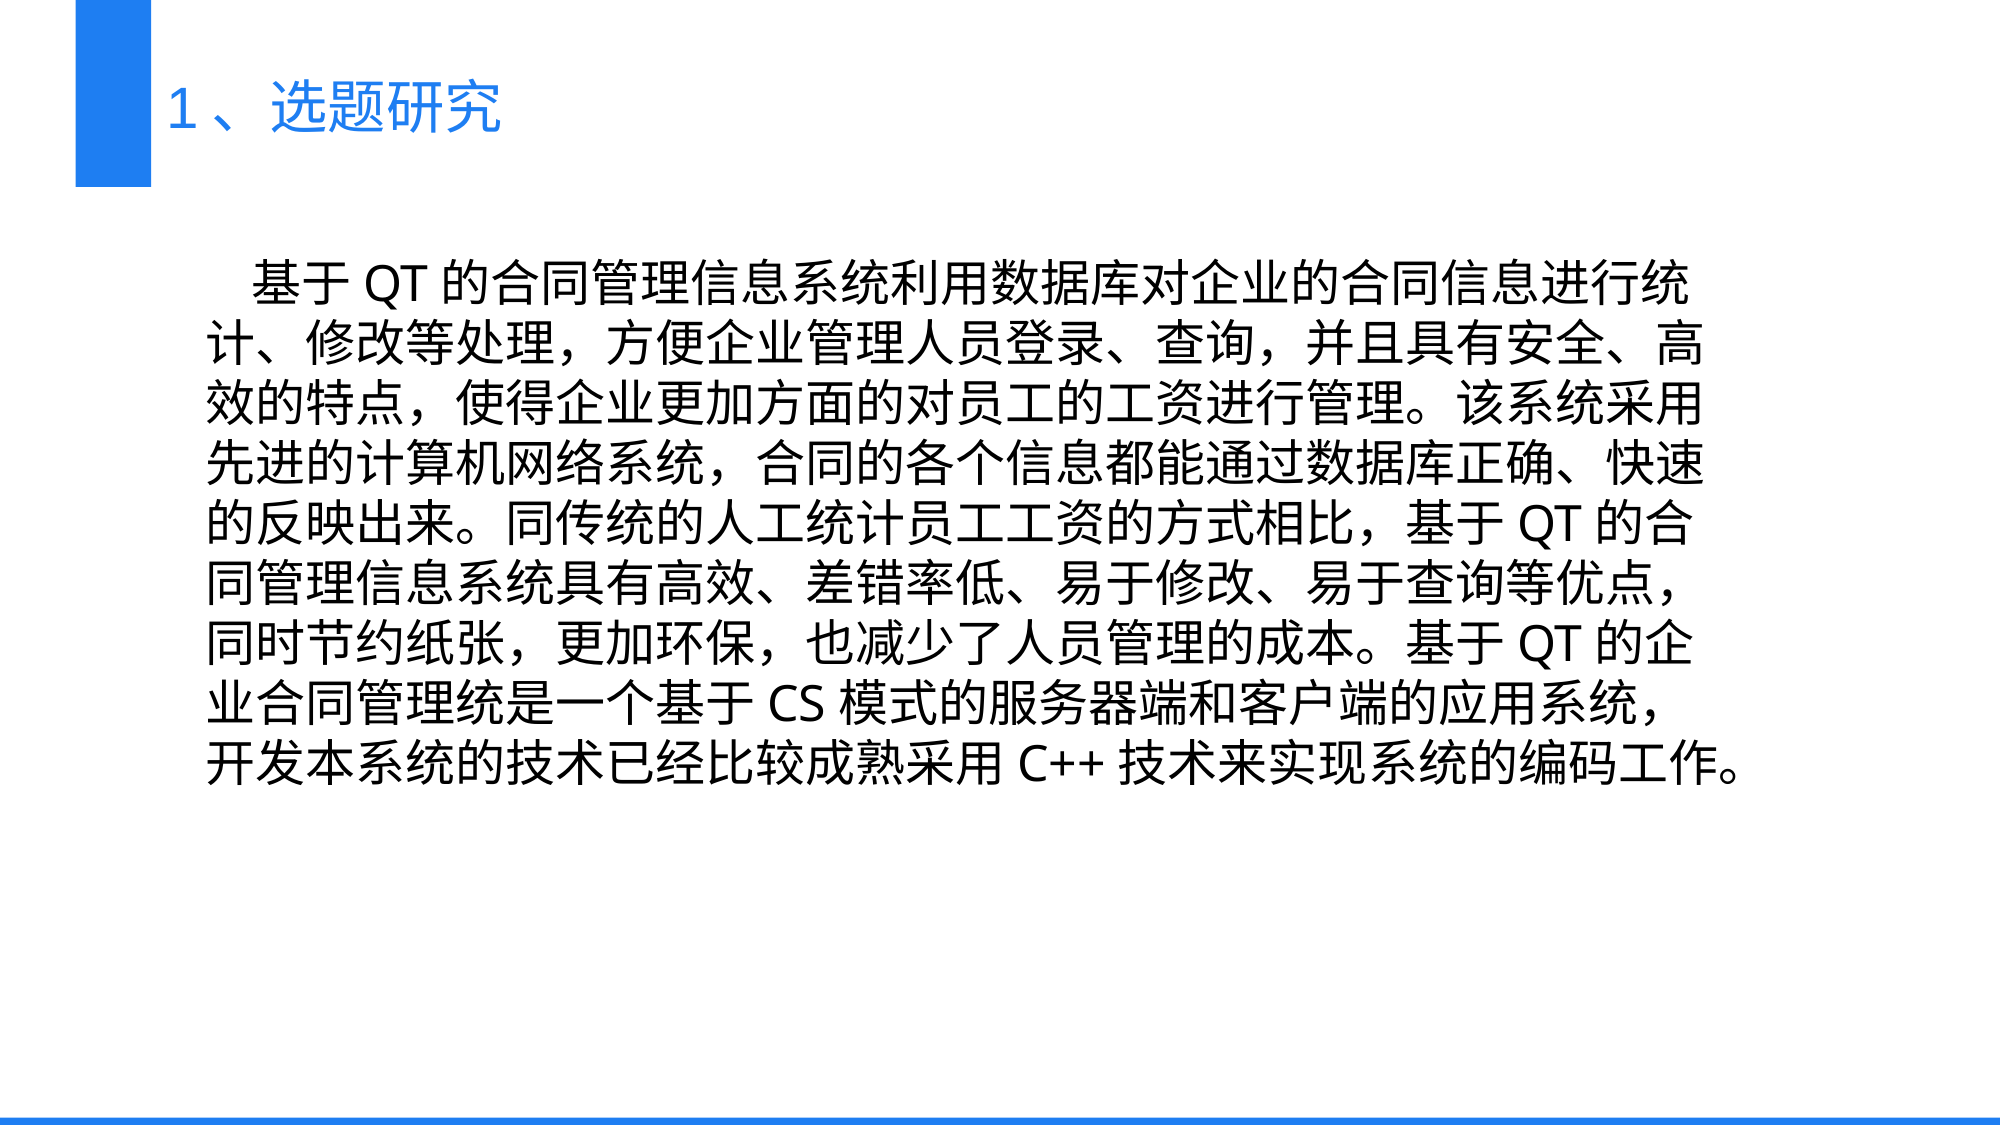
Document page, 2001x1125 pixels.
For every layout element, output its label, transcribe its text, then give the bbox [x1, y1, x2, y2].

text_box 基于QT的合同管理信息系统利用数据库对企业的合同信息进行统计、修改等处理，方便企业管理人员登录、查询，并且具有安全、高效的特点，使得企业更加方面的对员工的工资进行管理。该系统采用先进的计算机网络系统，合同的各个信息都能通过数据库正确、快速的反映出来。同传统的人工统计员工工资的方式相比，基于QT的合同管理信息系统具有高效、差错率低、易于修改、易于查询等优点，同时节约纸张，更加环保，也减少了人员管理的成本。基于QT的企业合同管理统是一个基于CS模式的服务器端和客户端的应用系统，开发本系统的技术已经比较成熟采用C++技术来实现系统的编码工作。 [190, 243, 1743, 799]
text_box [75, 0, 152, 188]
text_box 1、选题研究 [151, 27, 755, 160]
